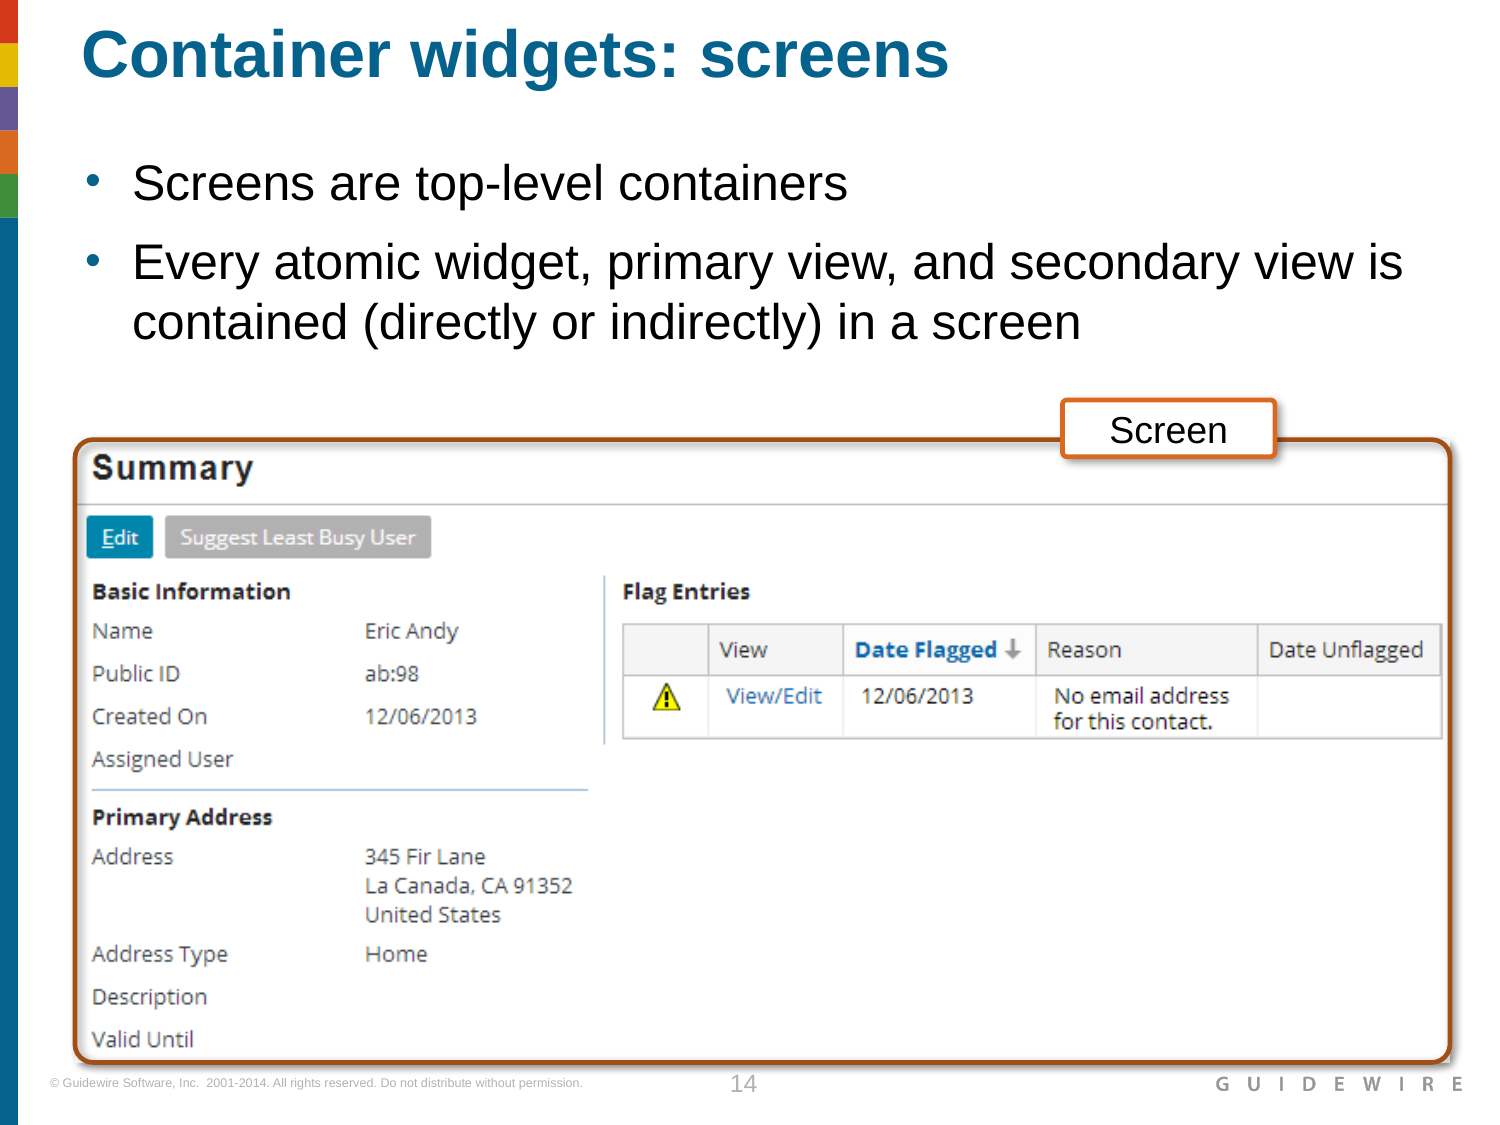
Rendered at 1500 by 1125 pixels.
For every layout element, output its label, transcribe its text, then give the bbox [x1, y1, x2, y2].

text_box Screen [1062, 399, 1275, 431]
picture [74, 439, 1451, 1063]
list Screens are top-level containers Every atomic widget, primary view, and secondary view is contained (directly or indirectly) in a screen [85, 149, 1450, 431]
picture [1215, 1073, 1480, 1096]
title Container widgets: screens [81, 19, 1446, 142]
